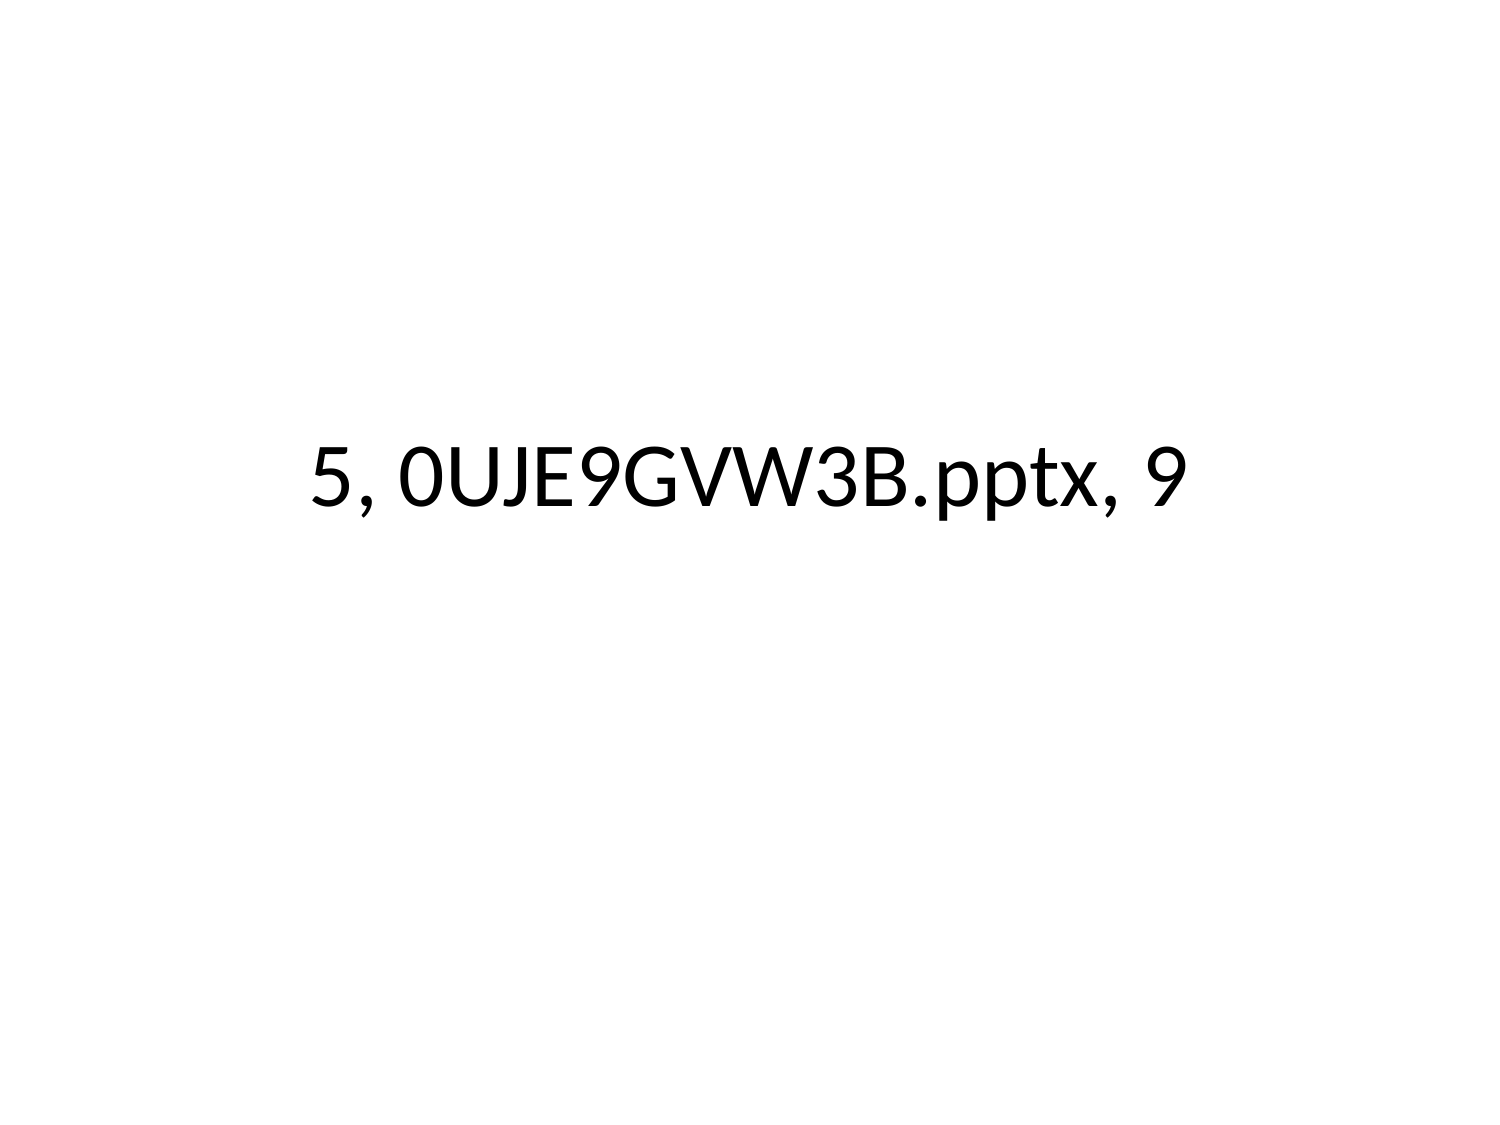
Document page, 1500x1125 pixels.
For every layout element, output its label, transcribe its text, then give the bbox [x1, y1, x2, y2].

title 5, 0UJE9GVW3B.pptx, 9 [112, 349, 1388, 591]
